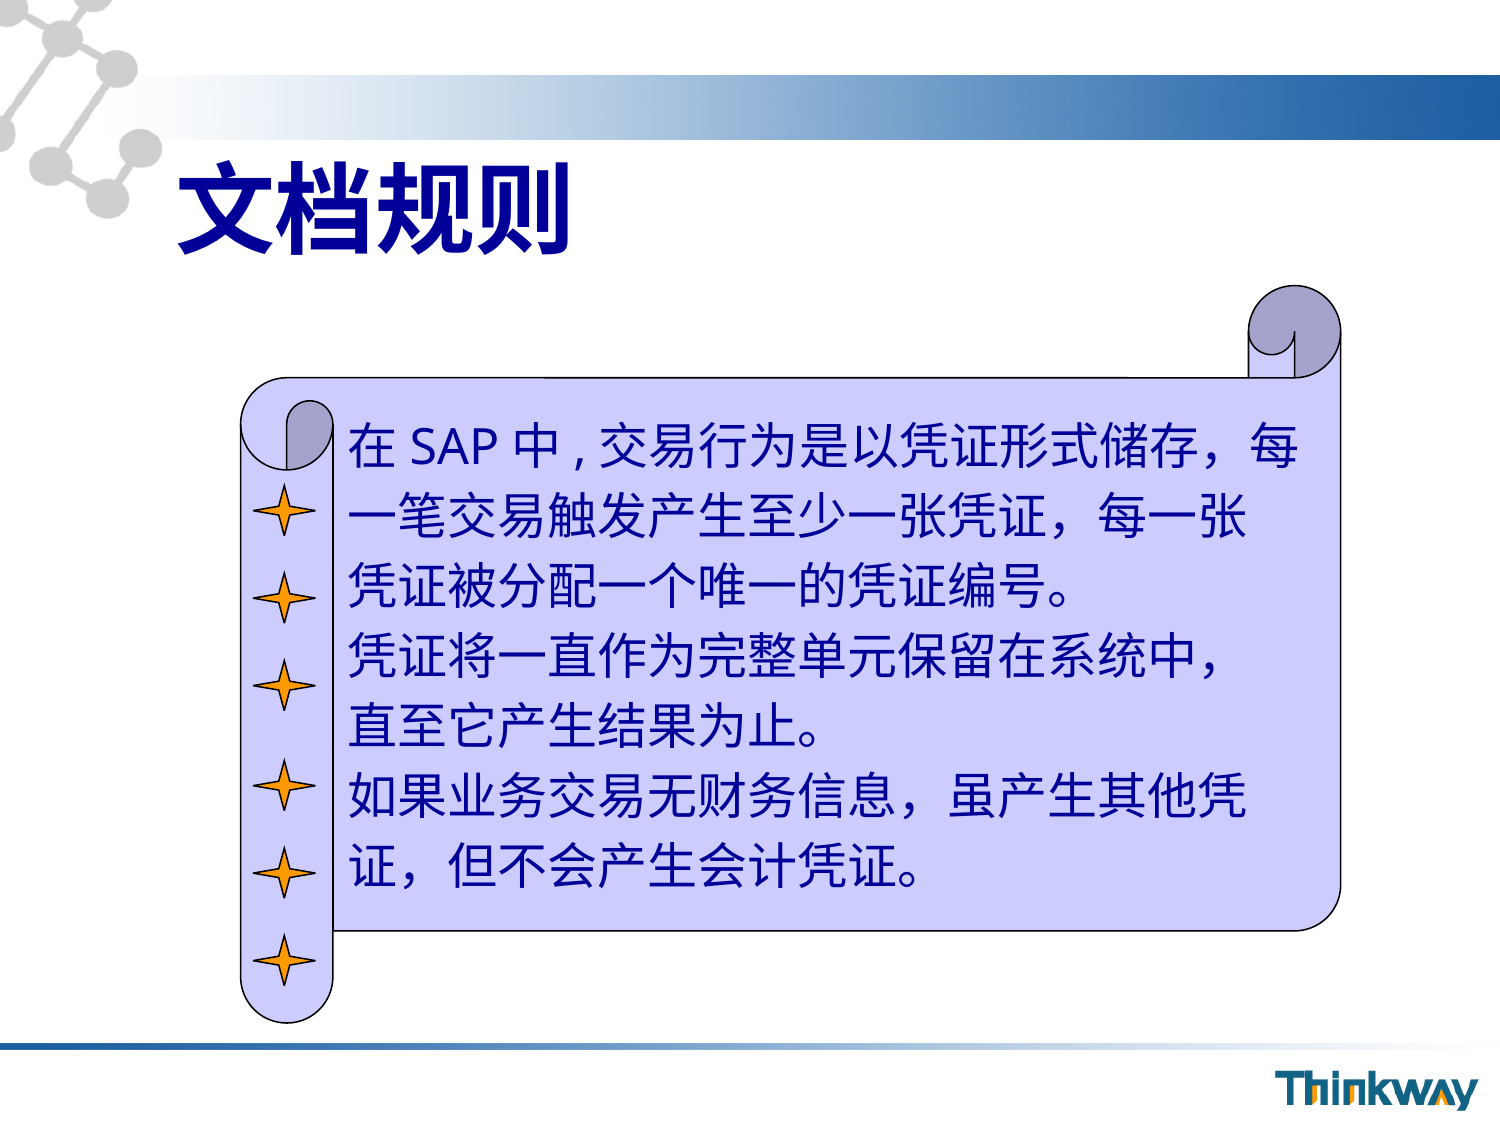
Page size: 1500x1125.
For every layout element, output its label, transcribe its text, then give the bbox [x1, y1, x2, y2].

text_box 在SAP中,交易行为是以凭证形式储存，每 一笔交易触发产生至少一张凭证，每一张 凭证被分配一个唯一的凭证编号。 凭证将一直作为完整单元保留在系统中， 直至它产生结果为止。 如果业务交易无财务信息，虽产生其他凭 证，但不会产生会计凭证。 [240, 327, 1341, 1024]
text_box [253, 935, 316, 986]
text_box [253, 573, 316, 624]
text_box [253, 485, 316, 536]
text_box [253, 760, 316, 811]
title 文档规则 [160, 138, 1436, 327]
text_box [253, 660, 316, 711]
text_box [253, 848, 316, 899]
picture [0, 0, 1500, 1125]
